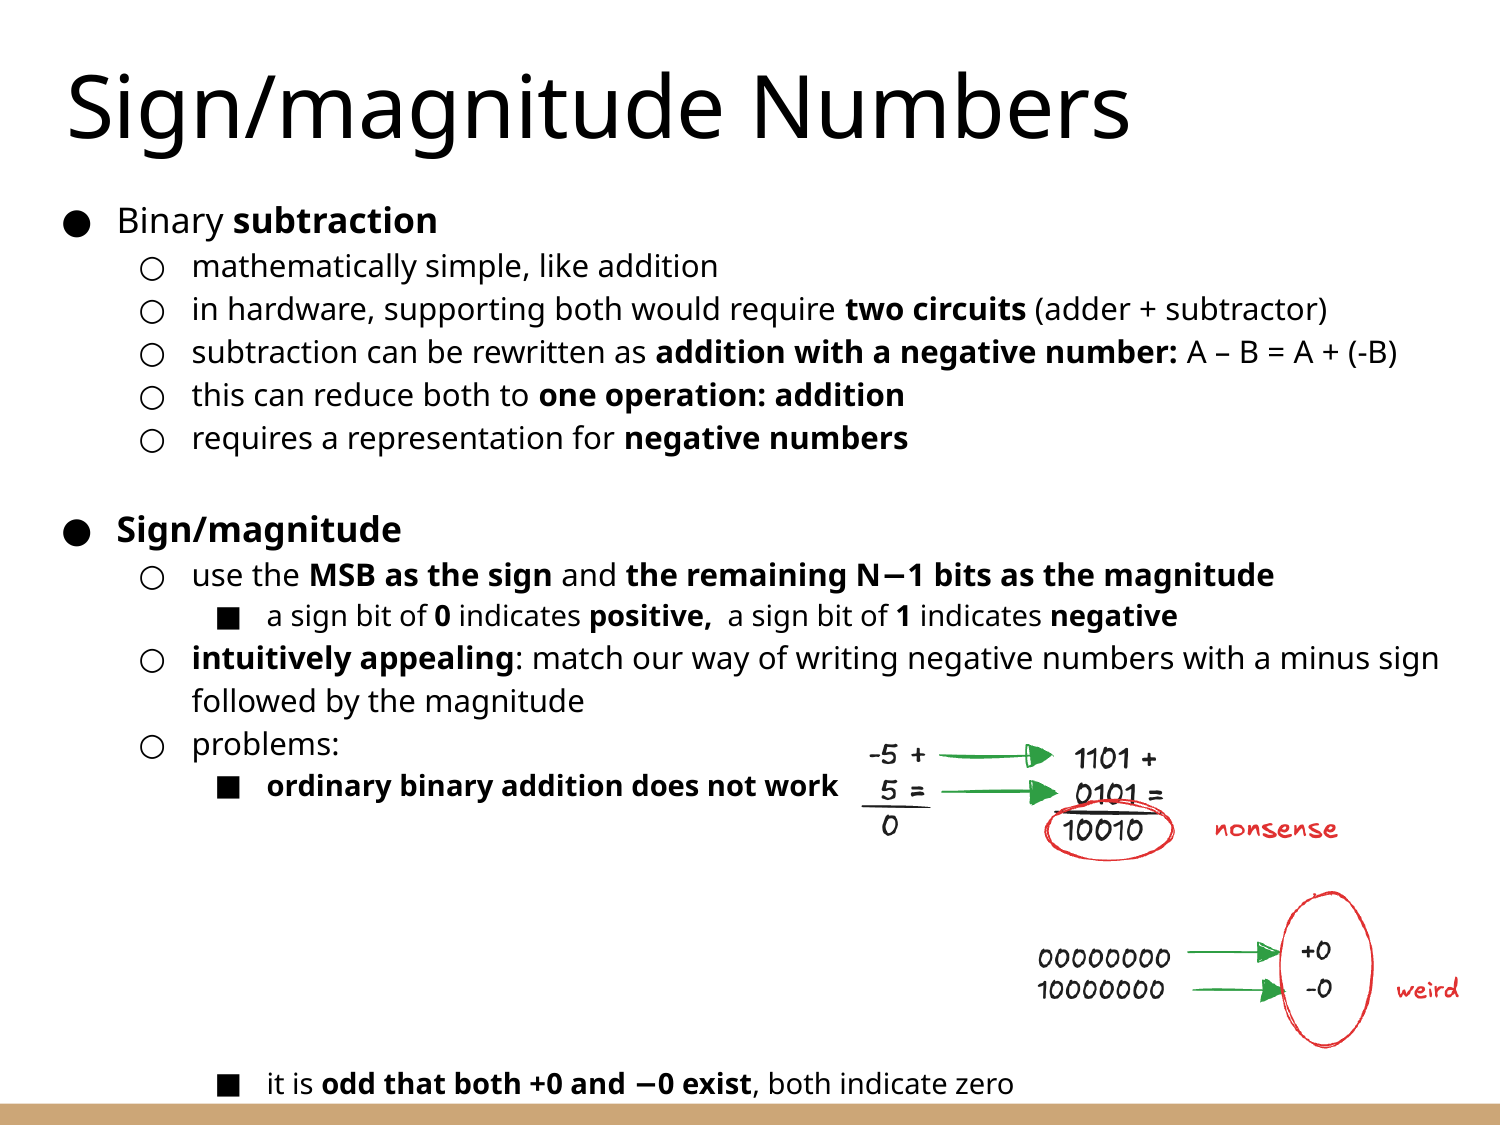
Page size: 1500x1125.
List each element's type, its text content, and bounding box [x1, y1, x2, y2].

title Sign/magnitude Numbers [51, 69, 1449, 172]
list Binary subtraction mathematically simple, like addition in hardware, supporting both would require two circuits (adder + subtractor) subtraction can be rewritten as addition with a negative number: A – B = A + (-B) this can reduce both to one operation: addition requires a representation for negative numbers Sign/magnitude use the MSB as the sign and the remaining N−1 bits as the magnitude a sign bit of 0 indicates positive, a sign bit of 1 indicates negative intuitively appealing: match our way of writing negative numbers with a minus sign followed by the magnitude problems: ordinary binary addition does not work it is odd that both +0 and −0 exist, both indicate zero [26, 176, 1474, 1061]
picture [844, 720, 1474, 1061]
